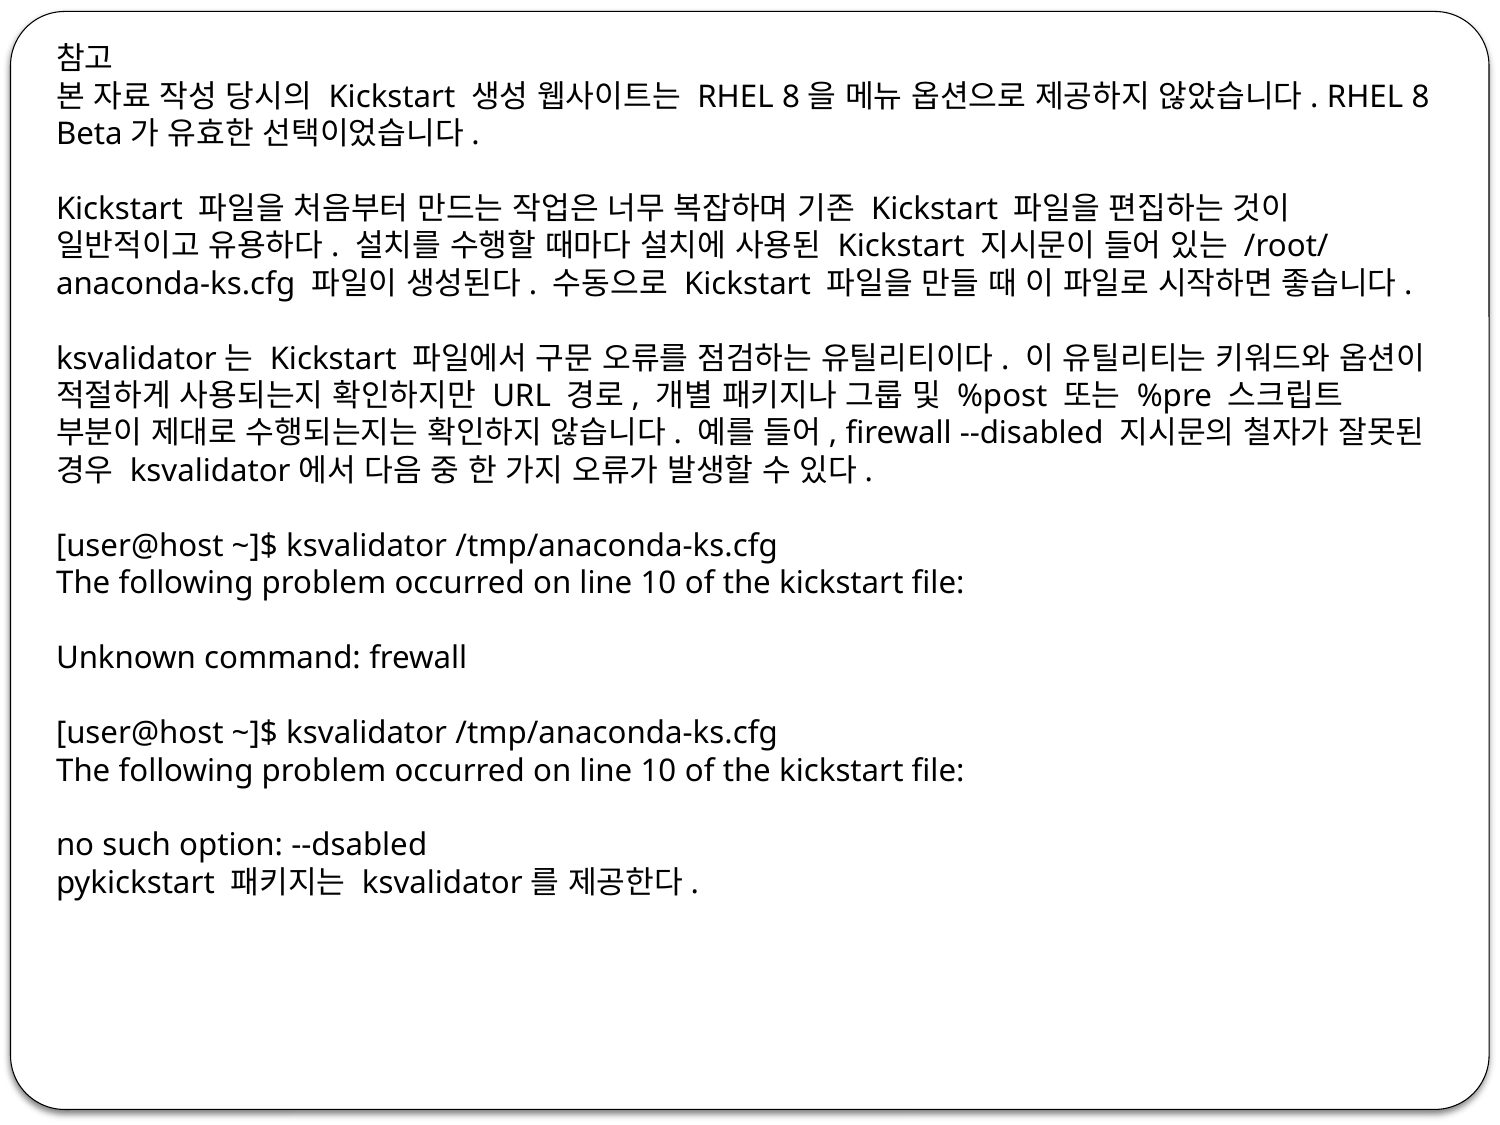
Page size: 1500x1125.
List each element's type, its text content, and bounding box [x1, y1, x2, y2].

list 참고 본 자료 작성 당시의 Kickstart 생성 웹사이트는 RHEL 8을 메뉴 옵션으로 제공하지 않았습니다. RHEL 8 Beta가 유효한 선택이었습니다. Kickstart 파일을 처음부터 만드는 작업은 너무 복잡하며 기존 Kickstart 파일을 편집하는 것이 일반적이고 유용하다. 설치를 수행할 때마다 설치에 사용된 Kickstart 지시문이 들어 있는 /root/anaconda-ks.cfg 파일이 생성된다. 수동으로 Kickstart 파일을 만들 때 이 파일로 시작하면 좋습니다. ksvalidator는 Kickstart 파일에서 구문 오류를 점검하는 유틸리티이다. 이 유틸리티는 키워드와 옵션이 적절하게 사용되는지 확인하지만 URL 경로, 개별 패키지나 그룹 및 %post 또는 %pre 스크립트 부분이 제대로 수행되는지는 확인하지 않습니다. 예를 들어, firewall --disabled 지시문의 철자가 잘못된 경우 ksvalidator에서 다음 중 한 가지 오류가 발생할 수 있다. [user@host ~]$ ksvalidator /tmp/anaconda-ks.cfg The following problem occurred on line 10 of the kickstart file: Unknown command: frewall [user@host ~]$ ksvalidator /tmp/anaconda-ks.cfg The following problem occurred on line 10 of the kickstart file: no such option: --dsabled pykickstart 패키지는 ksvalidator를 제공한다. [41, 30, 1447, 1071]
